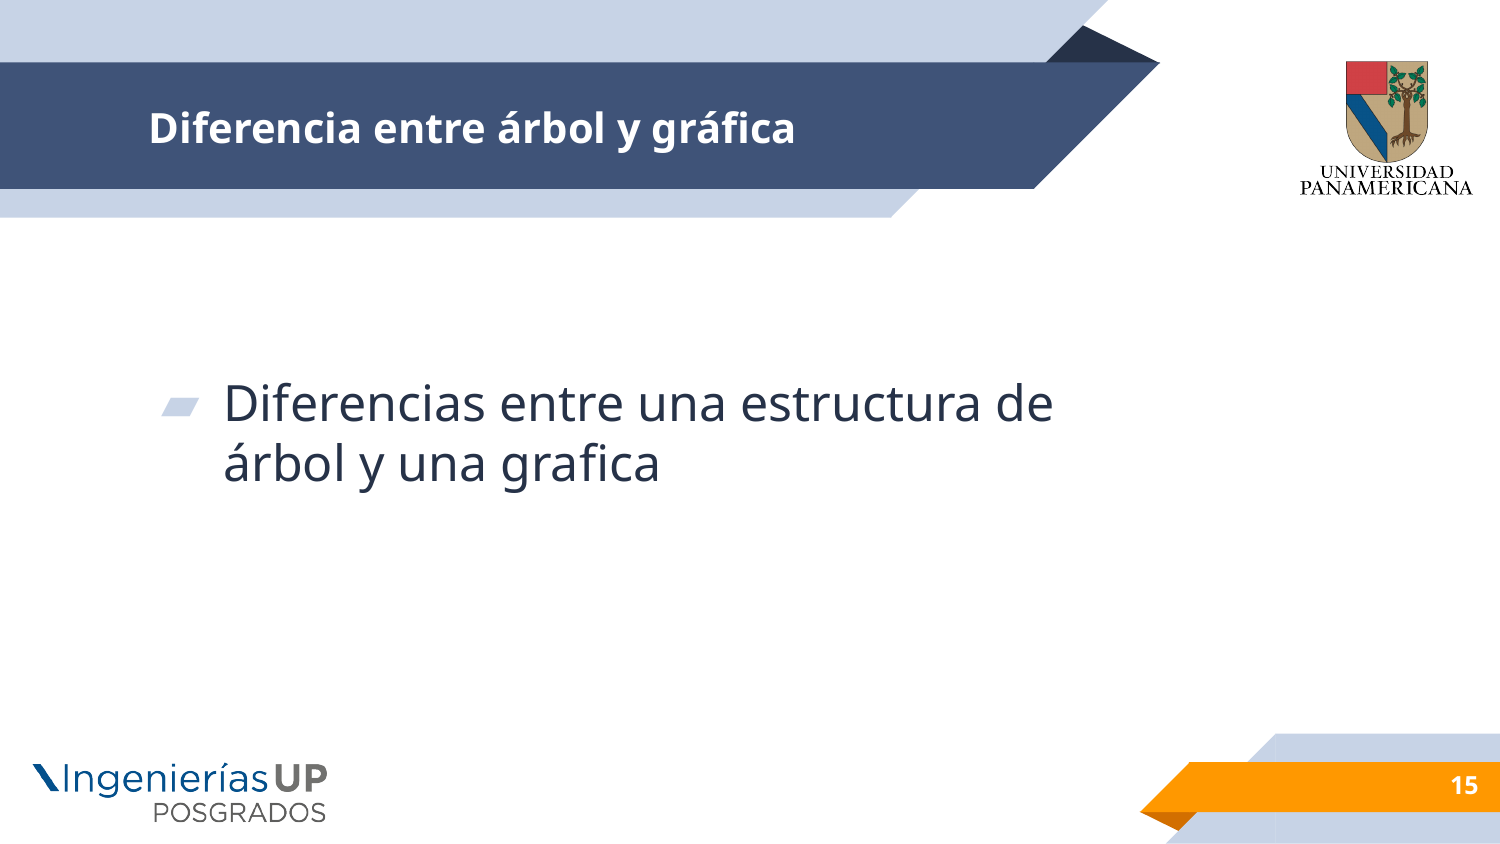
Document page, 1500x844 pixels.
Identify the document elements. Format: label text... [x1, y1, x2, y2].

list Diferencias entre una estructura de árbol y una grafica [133, 217, 1140, 734]
picture [1286, 44, 1490, 210]
slide_number 15 [1249, 760, 1494, 813]
picture [15, 737, 344, 844]
title Diferencia entre árbol y gráfica [133, 64, 1035, 190]
